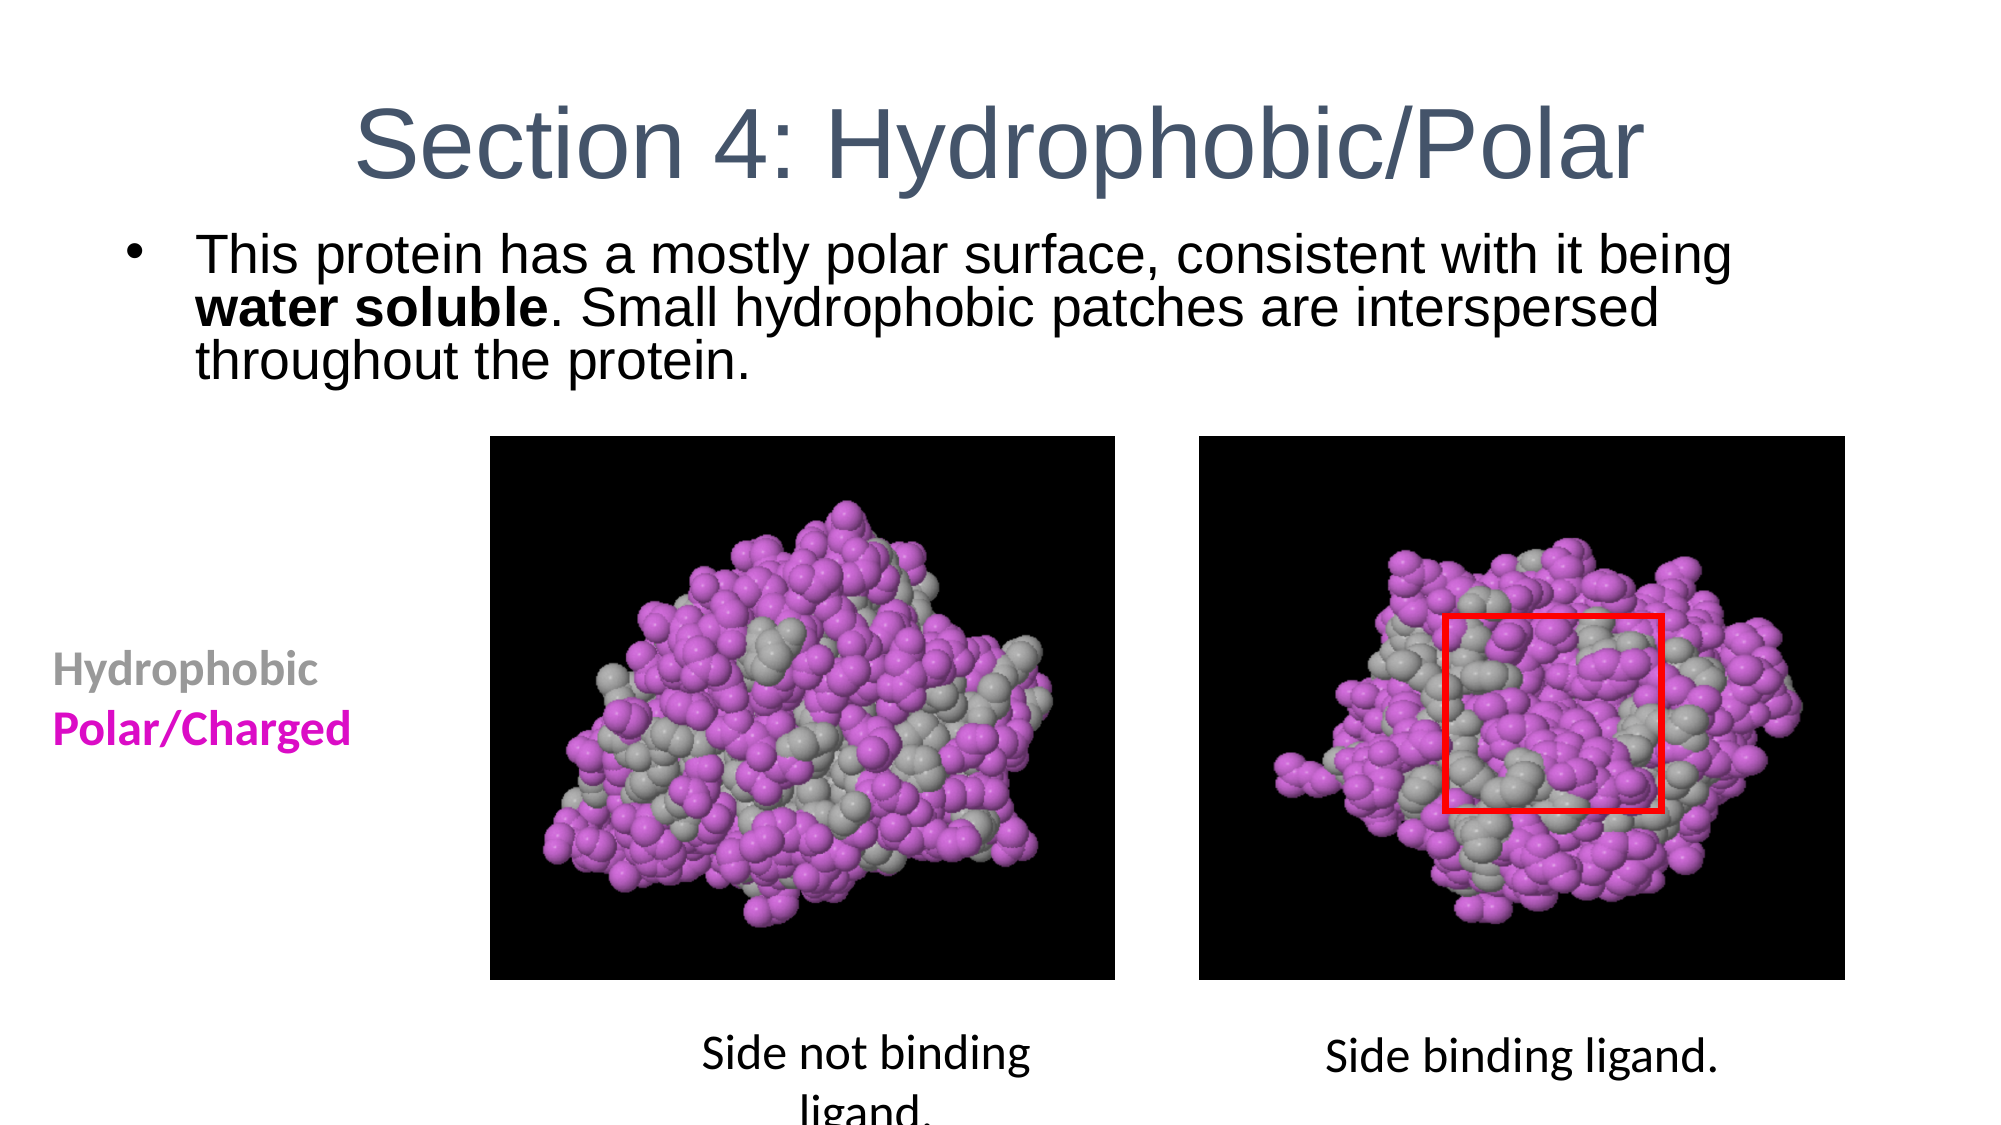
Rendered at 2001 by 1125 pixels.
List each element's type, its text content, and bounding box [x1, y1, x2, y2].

list This protein has a mostly polar surface, consistent with it being water soluble. Small hydrophobic patches are interspersed throughout the protein. [99, 220, 1900, 396]
text_box Side binding ligand. [1269, 1002, 1775, 1125]
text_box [1199, 436, 1845, 980]
picture [490, 436, 1115, 980]
text_box Side not binding ligand. [613, 999, 1119, 1122]
text_box Hydrophobic Polar/Charged [32, 615, 417, 768]
title Section 4: Hydrophobic/Polar [99, 45, 1900, 220]
